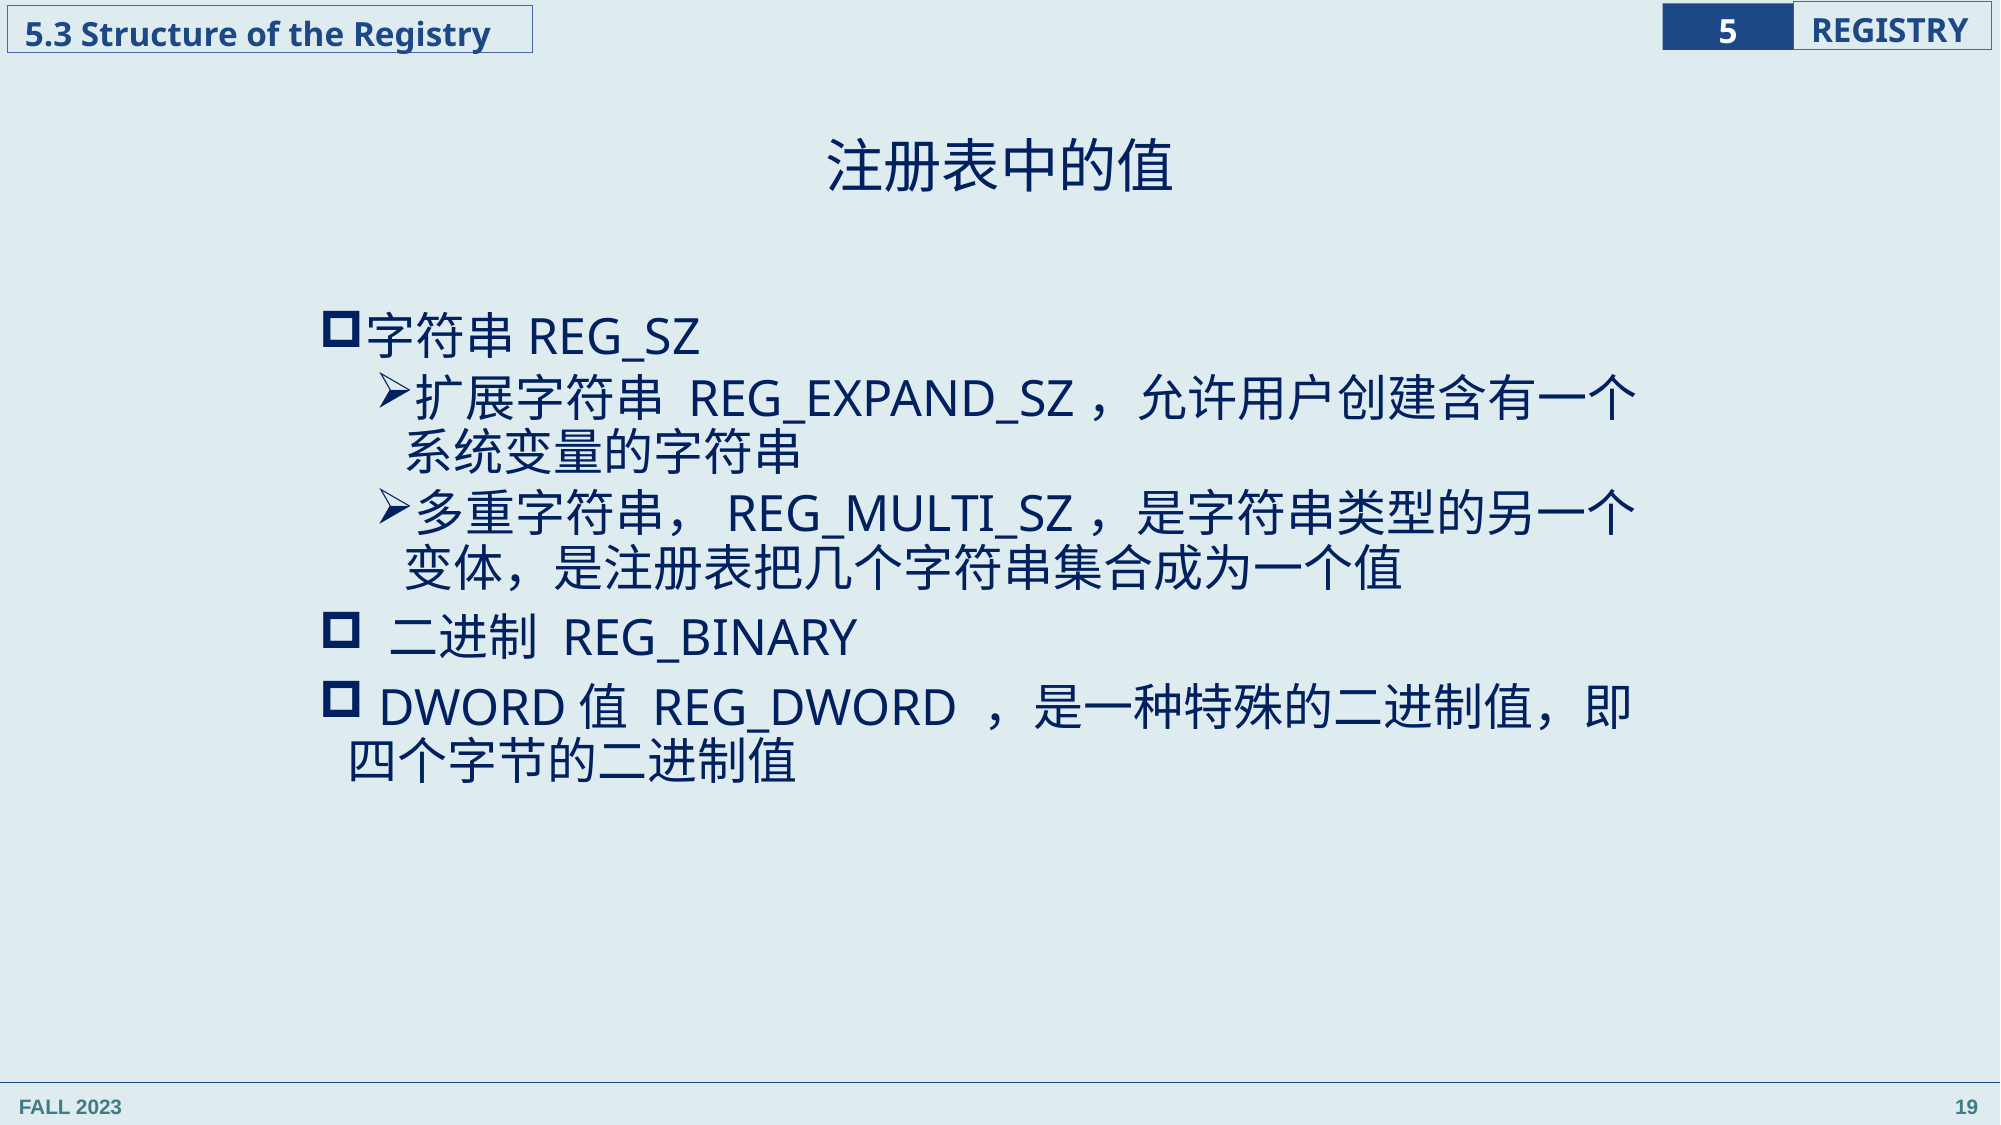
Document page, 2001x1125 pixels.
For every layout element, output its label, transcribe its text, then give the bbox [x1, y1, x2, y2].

title 注册表中的值 [137, 59, 1863, 278]
list 字符串REG_SZ 扩展字符串 REG_EXPAND_SZ，允许用户创建含有一个系统变量的字符串 多重字符串，REG_MULTI_SZ，是字符串类型的另一个变体，是注册表把几个字符串集合成为一个值 二进制 REG_BINARY DWORD值 REG_DWORD ，是一种特殊的二进制值，即四个字节的二进制值 [307, 305, 1693, 997]
